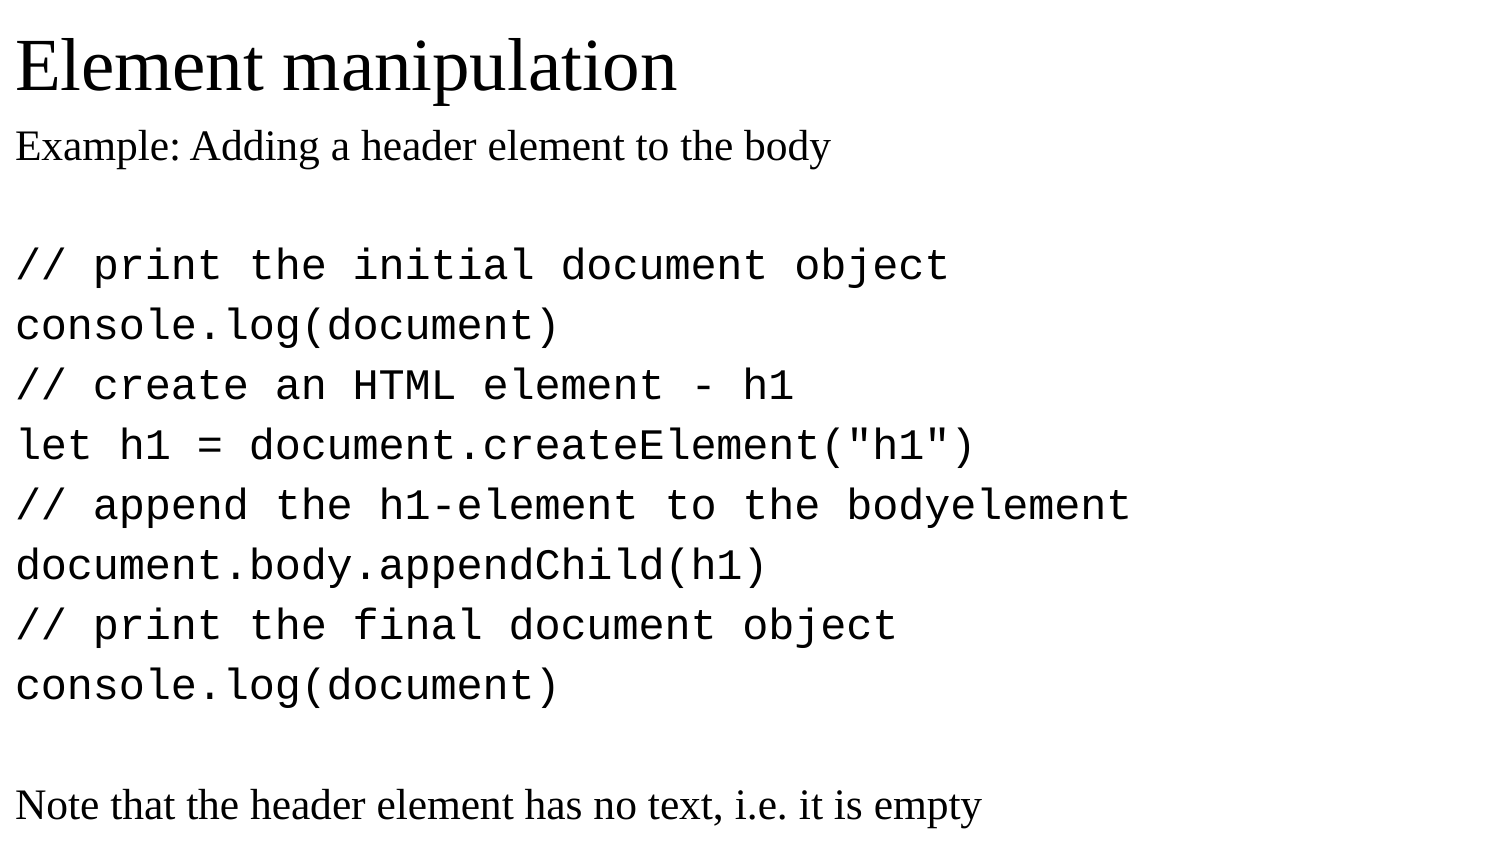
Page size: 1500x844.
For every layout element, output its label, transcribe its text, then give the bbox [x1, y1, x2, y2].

title Element manipulation [0, 0, 1500, 93]
list Example: Adding a header element to the body // print the initial document object console.log(document) // create an HTML element - h1 let h1 = document.createElement("h1") // append the h1-element to the bodyelement document.body.appendChild(h1) // print the final document object console.log(document) Note that the header element has no text, i.e. it is empty [0, 93, 1500, 844]
